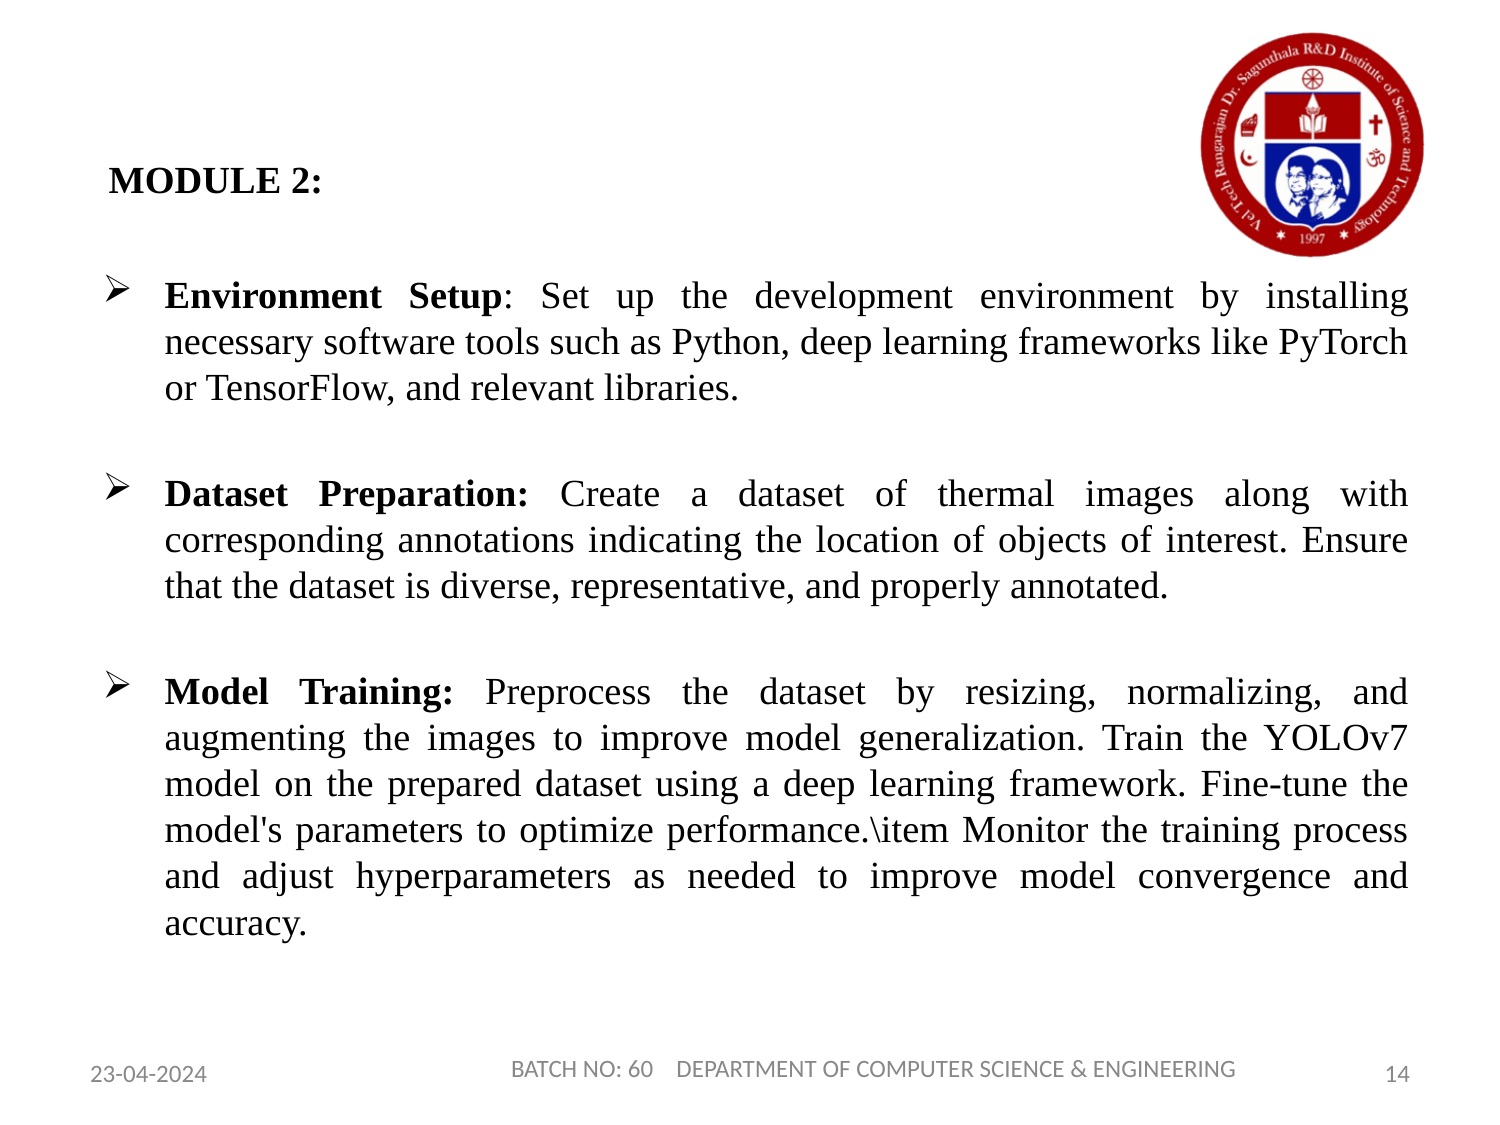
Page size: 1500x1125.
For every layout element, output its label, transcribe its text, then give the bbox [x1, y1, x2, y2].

picture [1200, 32, 1425, 147]
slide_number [75, 1042, 425, 1103]
slide_number 14 [1074, 1042, 1425, 1103]
list MODULE 2: Environment Setup: Set up the development environment by installing necessary software tools such as Python, deep learning frameworks like PyTorch or TensorFlow, and relevant libraries. Dataset Preparation: Create a dataset of thermal images along with corresponding annotations indicating the location of objects of interest. Ensure that the dataset is diverse, representative, and properly annotated. Model Training: Preprocess the dataset by resizing, normalizing, and augmenting the images to improve model generalization. Train the YOLOv7 model on the prepared dataset using a deep learning framework. Fine-tune the model's parameters to optimize performance.\item Monitor the training process and adjust hyperparameters as needed to improve model convergence and accuracy. [75, 147, 1425, 952]
text_box BATCH NO: 60 DEPARTMENT OF COMPUTER SCIENCE & ENGINEERING [424, 1037, 1324, 1098]
